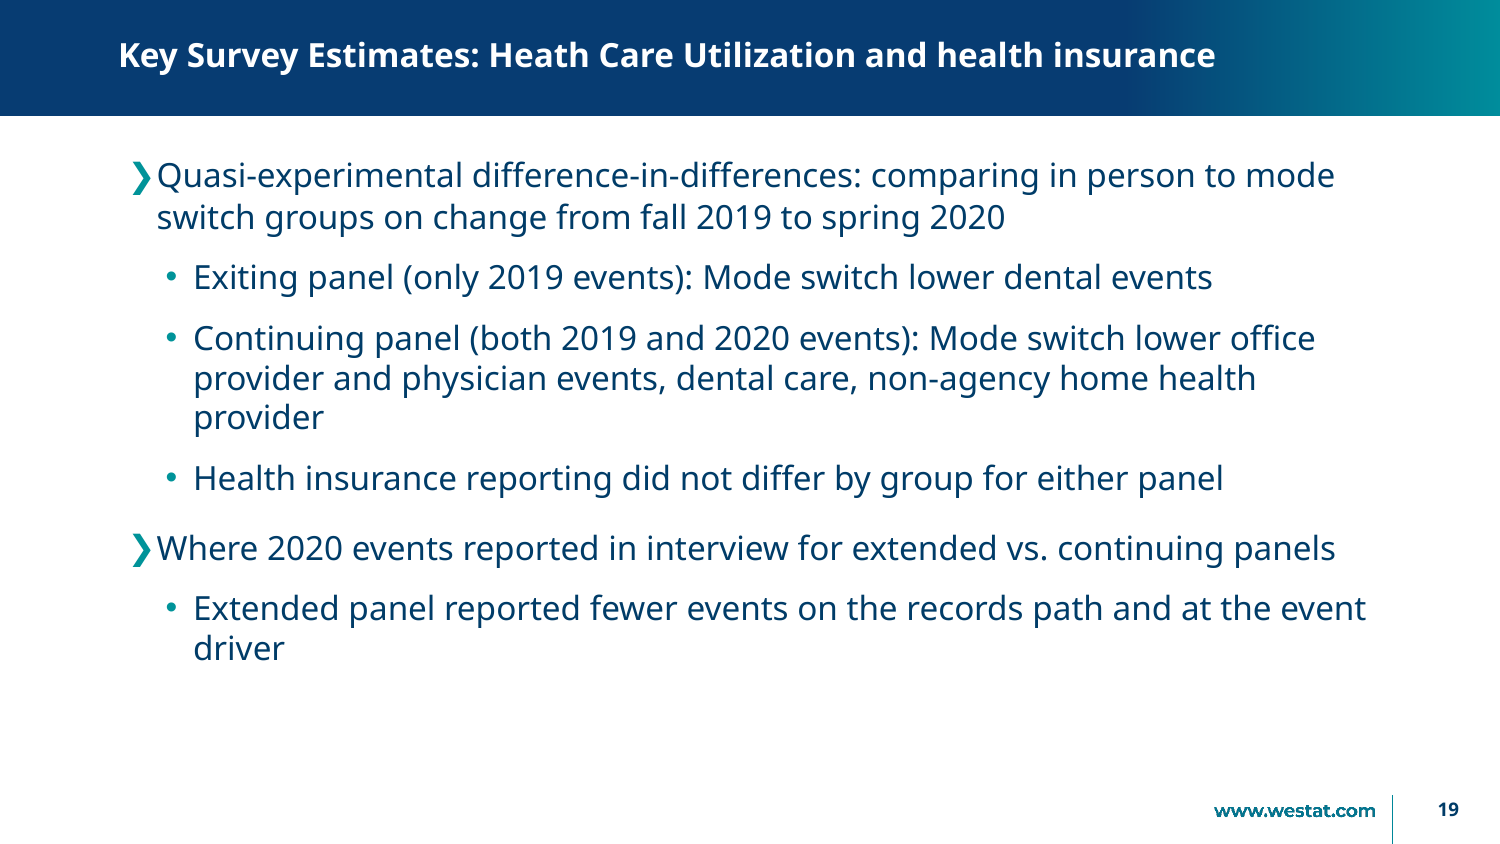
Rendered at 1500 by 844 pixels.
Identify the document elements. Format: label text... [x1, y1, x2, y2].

list Quasi-experimental difference-in-differences: comparing in person to mode switch groups on change from fall 2019 to spring 2020 Exiting panel (only 2019 events): Mode switch lower dental events Continuing panel (both 2019 and 2020 events): Mode switch lower office provider and physician events, dental care, non-agency home health provider Health insurance reporting did not differ by group for either panel Where 2020 events reported in interview for extended vs. continuing panels Extended panel reported fewer events on the records path and at the event driver [103, 145, 1397, 732]
slide_number 19 [1396, 788, 1500, 834]
picture [1206, 796, 1383, 825]
title Key Survey Estimates: Heath Care Utilization and health insurance [103, 0, 1326, 114]
